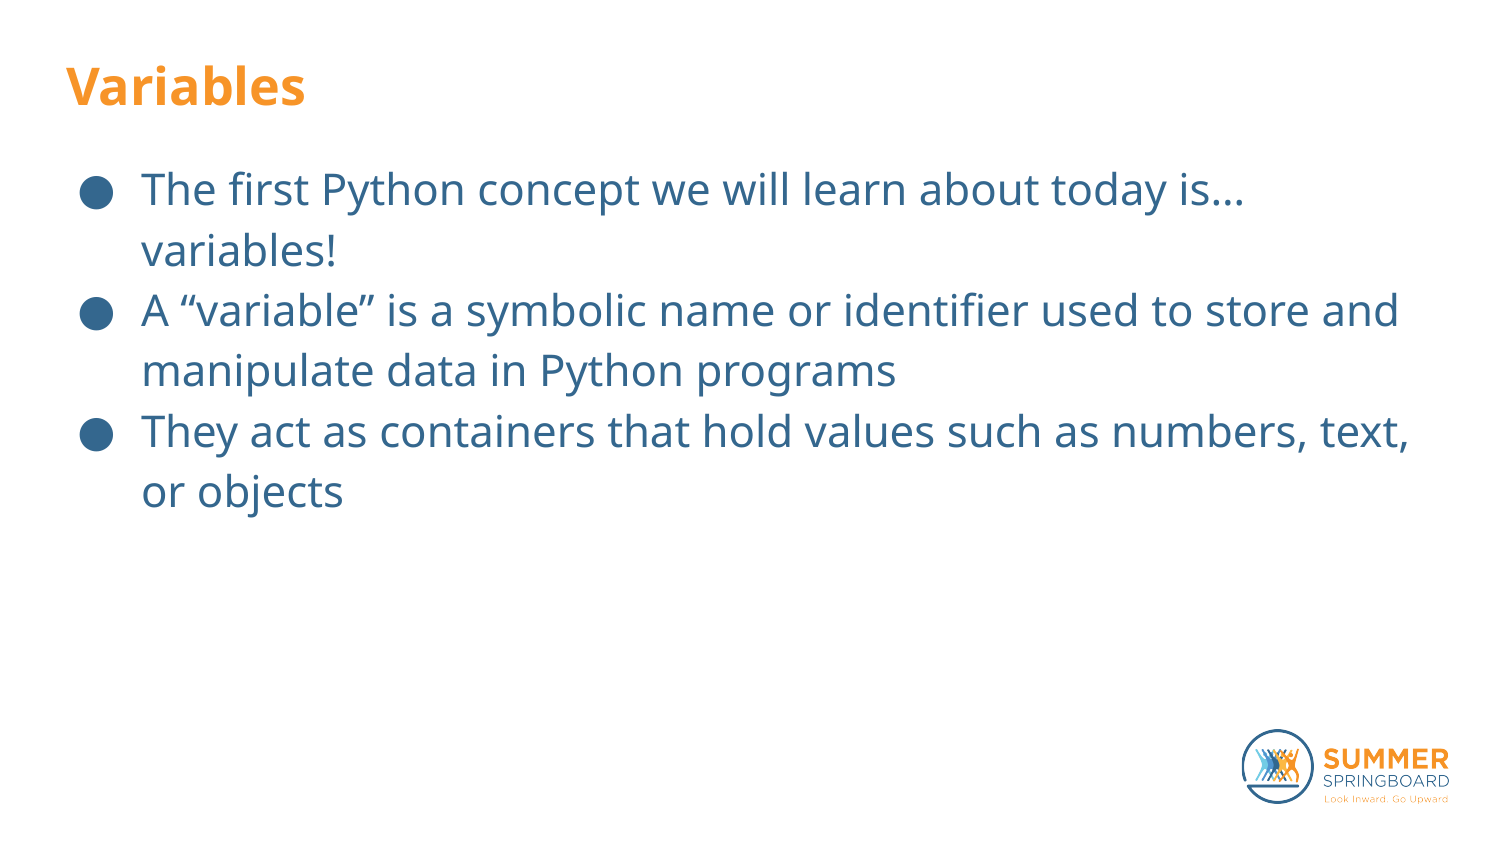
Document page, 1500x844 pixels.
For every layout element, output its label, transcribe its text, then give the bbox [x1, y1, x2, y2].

list The first Python concept we will learn about today is… variables! A “variable” is a symbolic name or identifier used to store and manipulate data in Python programs They act as containers that hold values such as numbers, text, or objects [51, 139, 1449, 714]
picture [1241, 729, 1449, 804]
title Variables [51, 26, 1449, 139]
